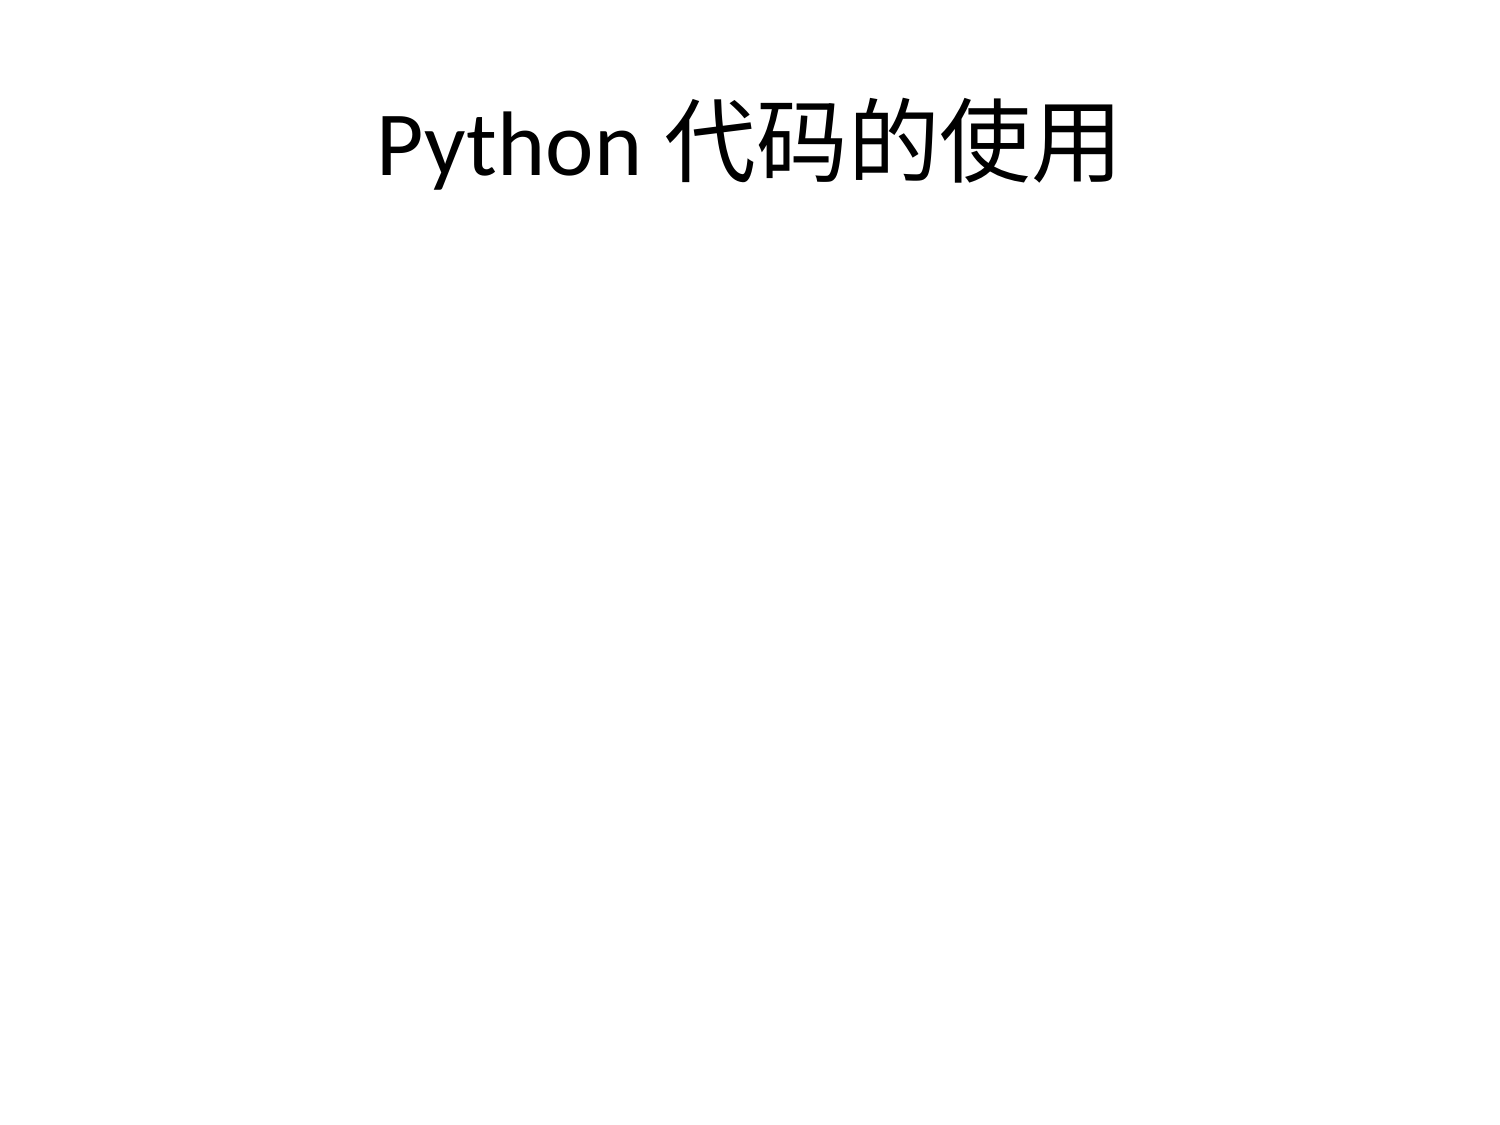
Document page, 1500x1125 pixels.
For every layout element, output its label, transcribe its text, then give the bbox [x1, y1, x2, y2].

title Python代码的使用 [75, 45, 1425, 233]
